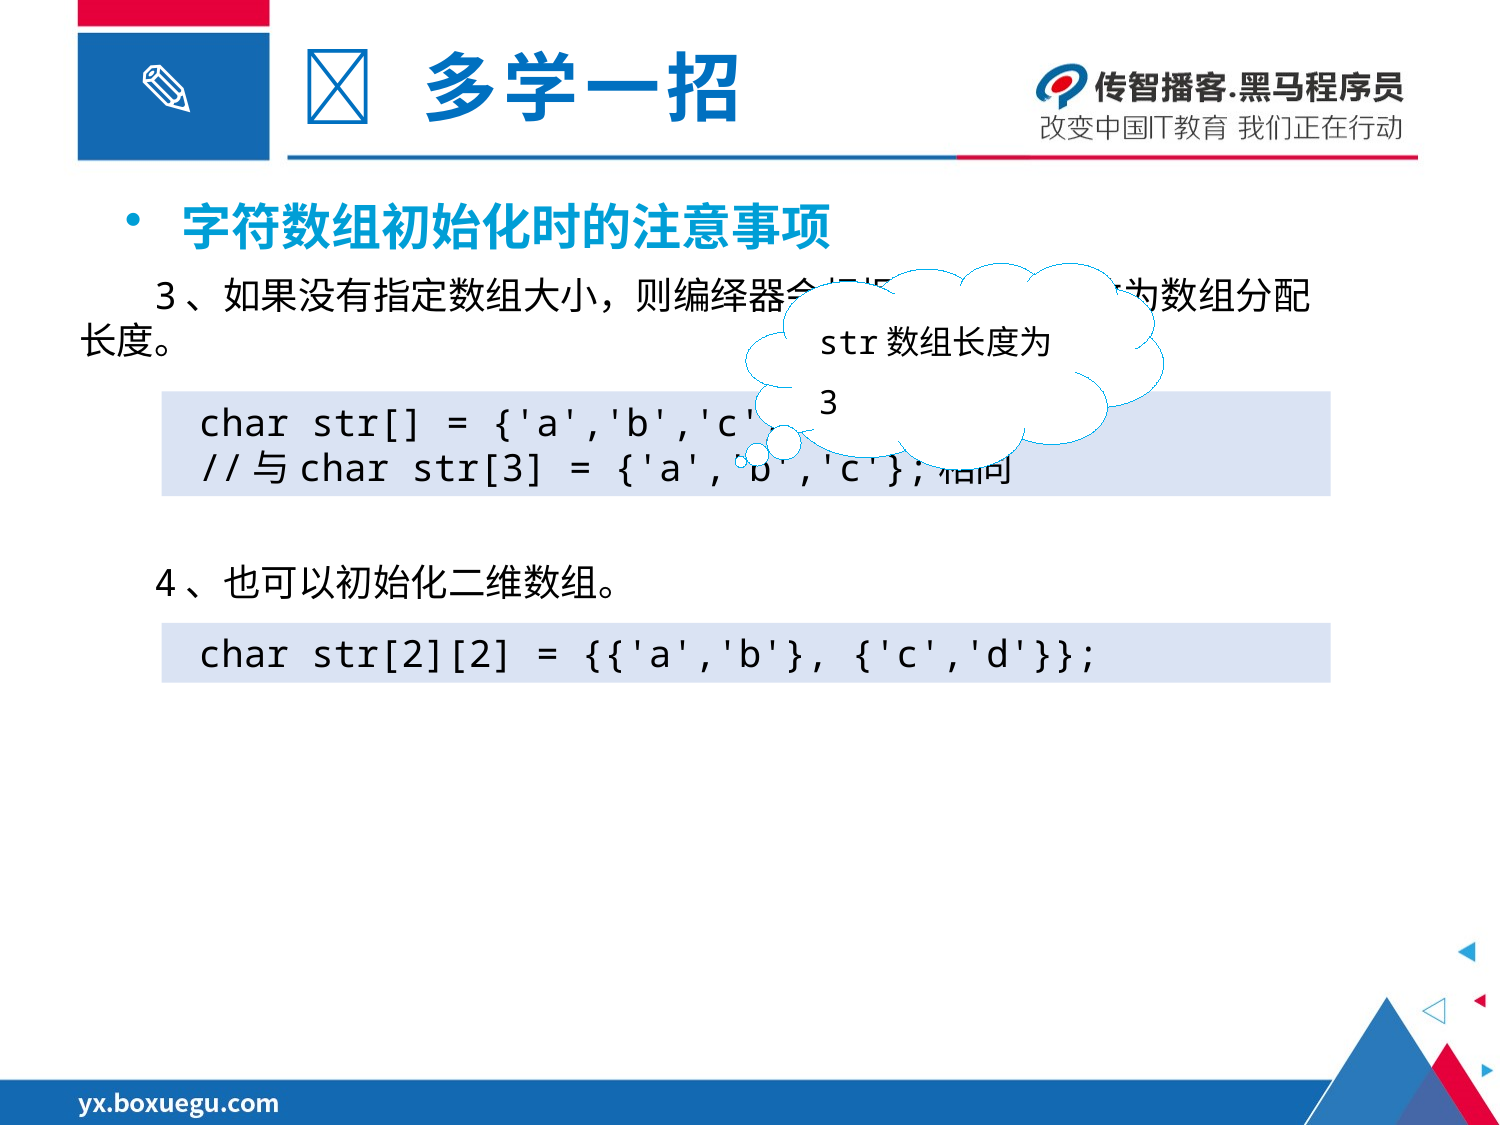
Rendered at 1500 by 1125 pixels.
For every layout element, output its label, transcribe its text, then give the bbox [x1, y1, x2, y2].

text_box 3、如果没有指定数组大小，则编绎器会根据初始项的个数为数组分配长度。 [64, 264, 987, 370]
picture [0, 0, 1500, 1125]
text_box 4、也可以初始化二维数组。 [64, 551, 1351, 612]
text_box 3、如果没有指定数组大小，则编绎器会根据初始项的个数为数组分配长度。 [1085, 264, 1351, 370]
text_box str数组长度为3 [735, 263, 1164, 471]
text_box char str[2][2] = {{'a','b'}, {'c','d'}}; [161, 622, 1331, 683]
text_box 字符数组初始化时的注意事项 [110, 157, 847, 263]
text_box  多学一招 [285, 22, 1130, 148]
text_box char str[] = {'a','b','c'}; //与char str[3] = {'a','b','c'};相同 [161, 391, 1331, 497]
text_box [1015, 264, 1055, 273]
